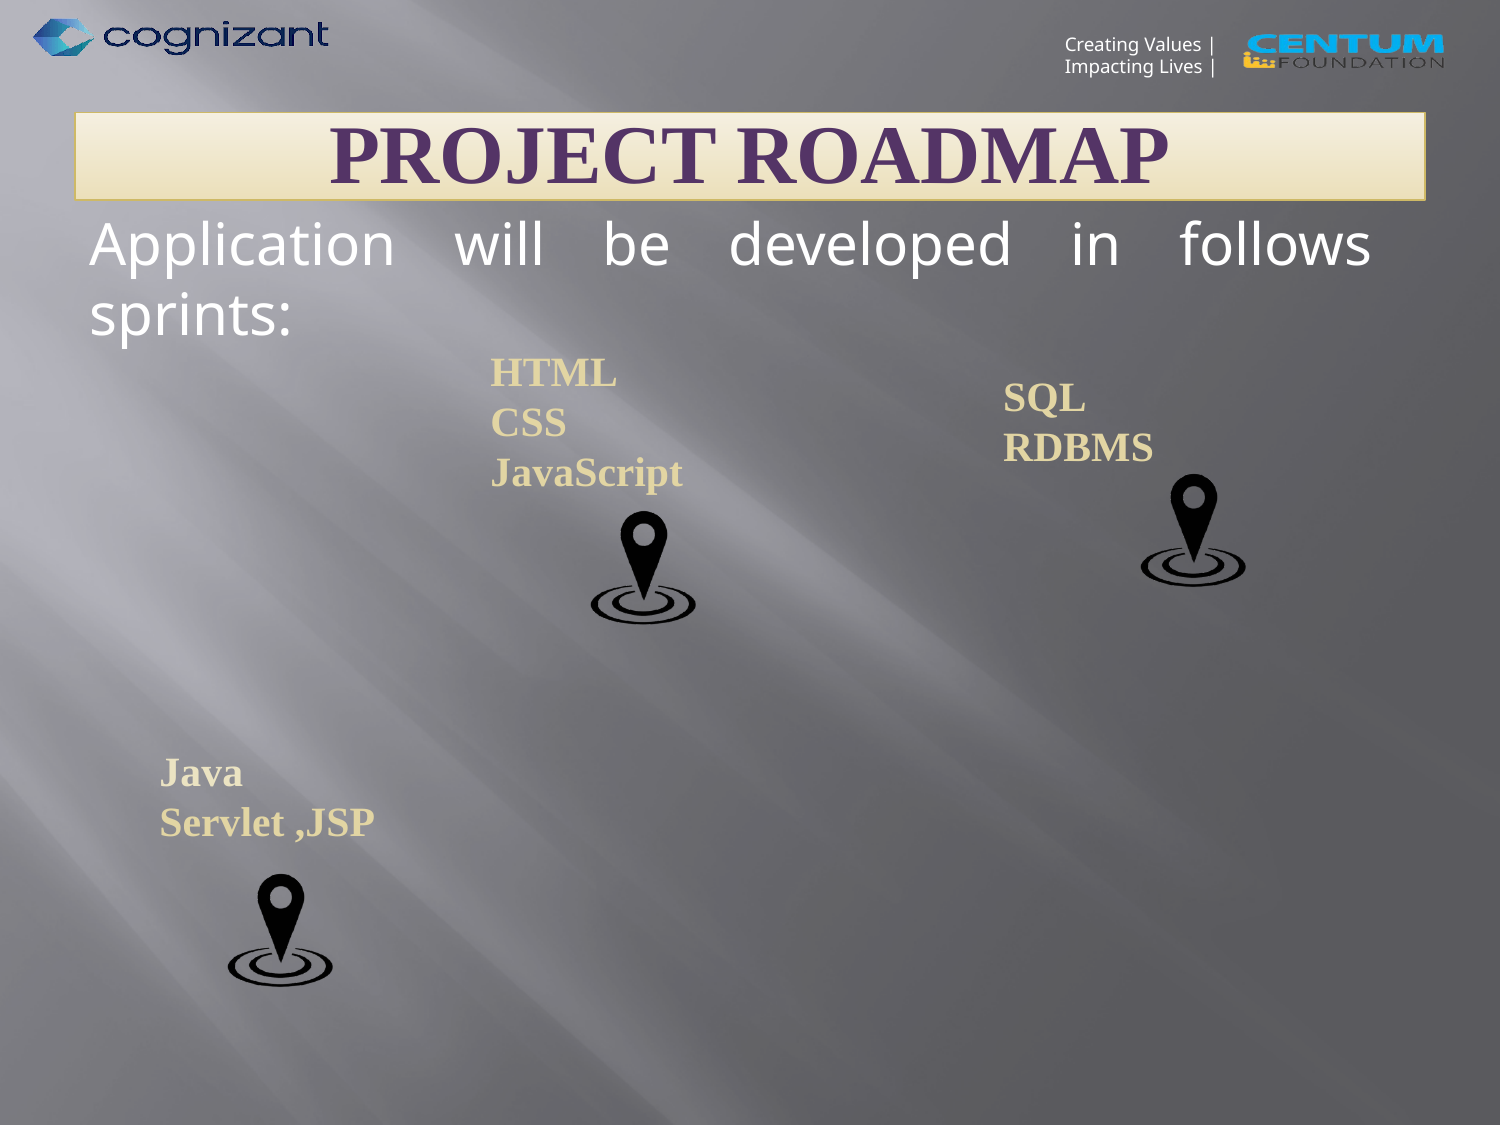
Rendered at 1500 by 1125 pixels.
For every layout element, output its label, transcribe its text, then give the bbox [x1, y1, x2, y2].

text_box SQL RDBMS [988, 362, 1170, 478]
picture [574, 499, 711, 636]
picture [212, 862, 349, 999]
picture [1224, 0, 1463, 113]
subtitle Application will be developed in follows sprints: [75, 200, 1388, 313]
title PROJECT ROADMAP [74, 112, 1426, 201]
picture [24, 0, 338, 101]
text_box HTML CSS JavaScript [475, 337, 699, 553]
picture [1124, 462, 1261, 599]
text_box Creating Values | Impacting Lives | [1050, 24, 1215, 108]
text_box Java Servlet ,JSP [144, 737, 391, 903]
